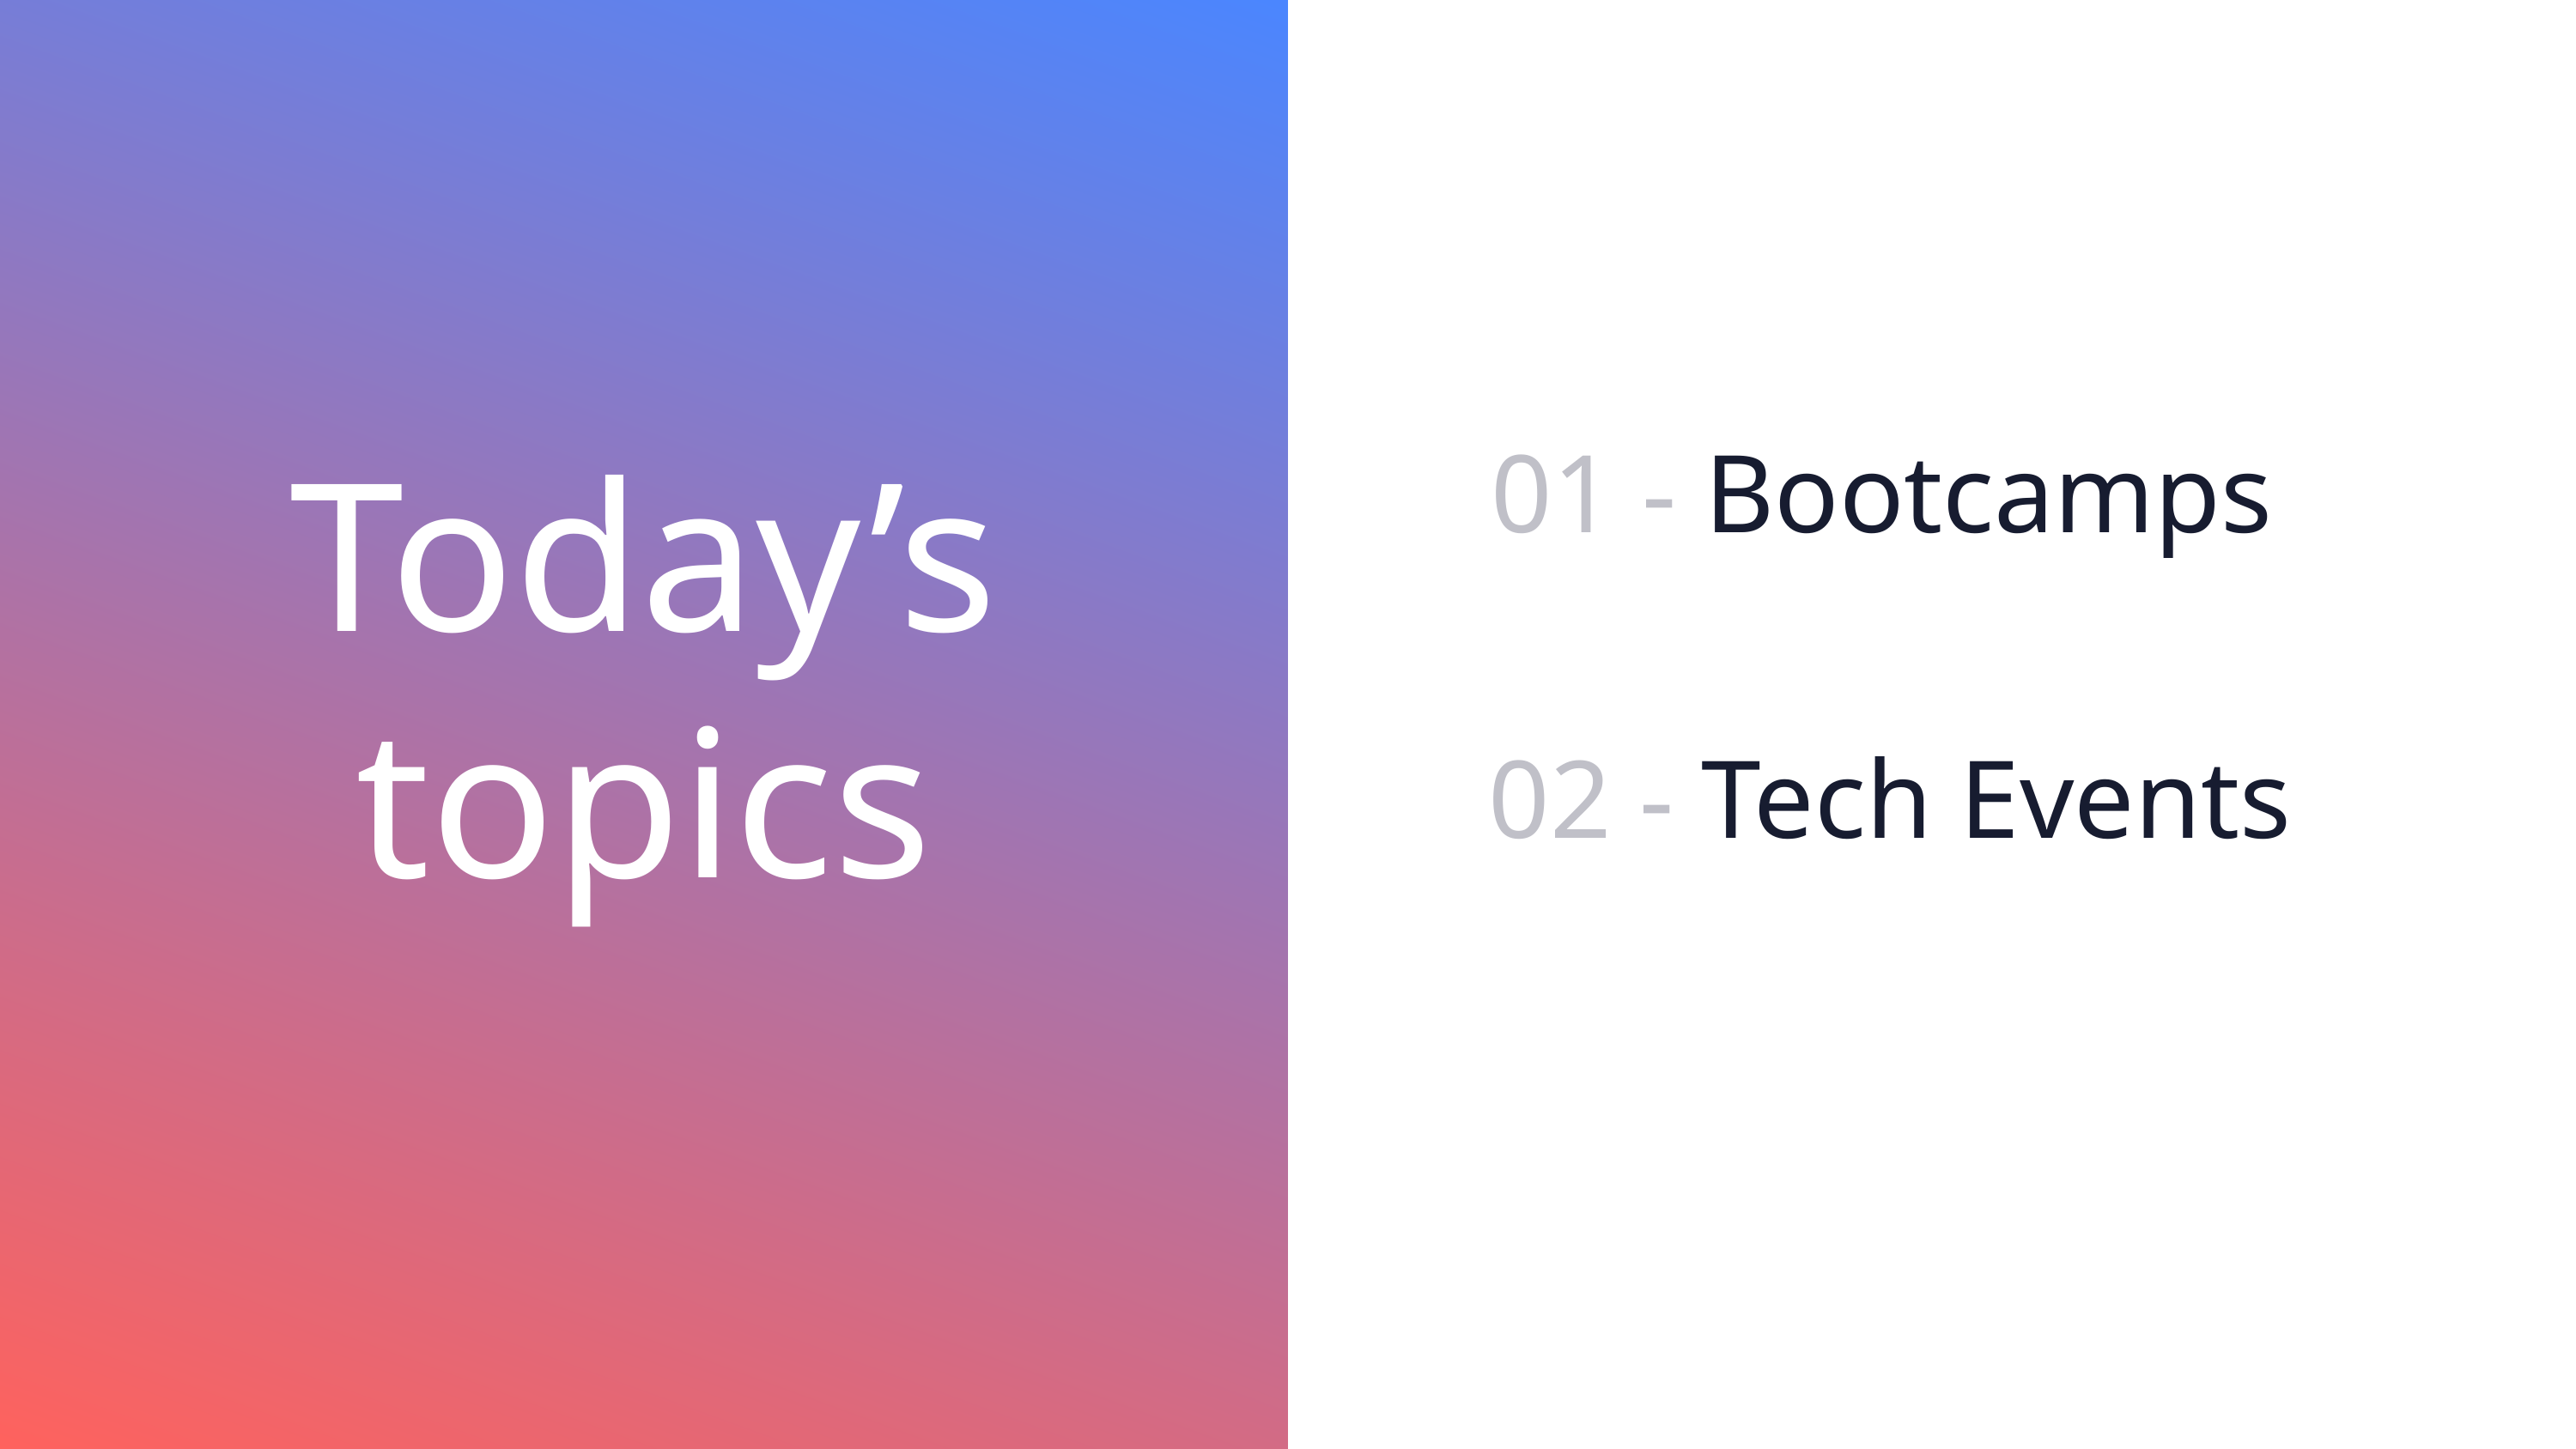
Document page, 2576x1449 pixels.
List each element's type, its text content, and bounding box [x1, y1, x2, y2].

text_box [0, 0, 1289, 1449]
text_box Today’s topics [96, 419, 1192, 925]
text_box 01 - Bootcamps [1478, 418, 2411, 561]
text_box 02 - Tech Events [1475, 724, 2409, 866]
